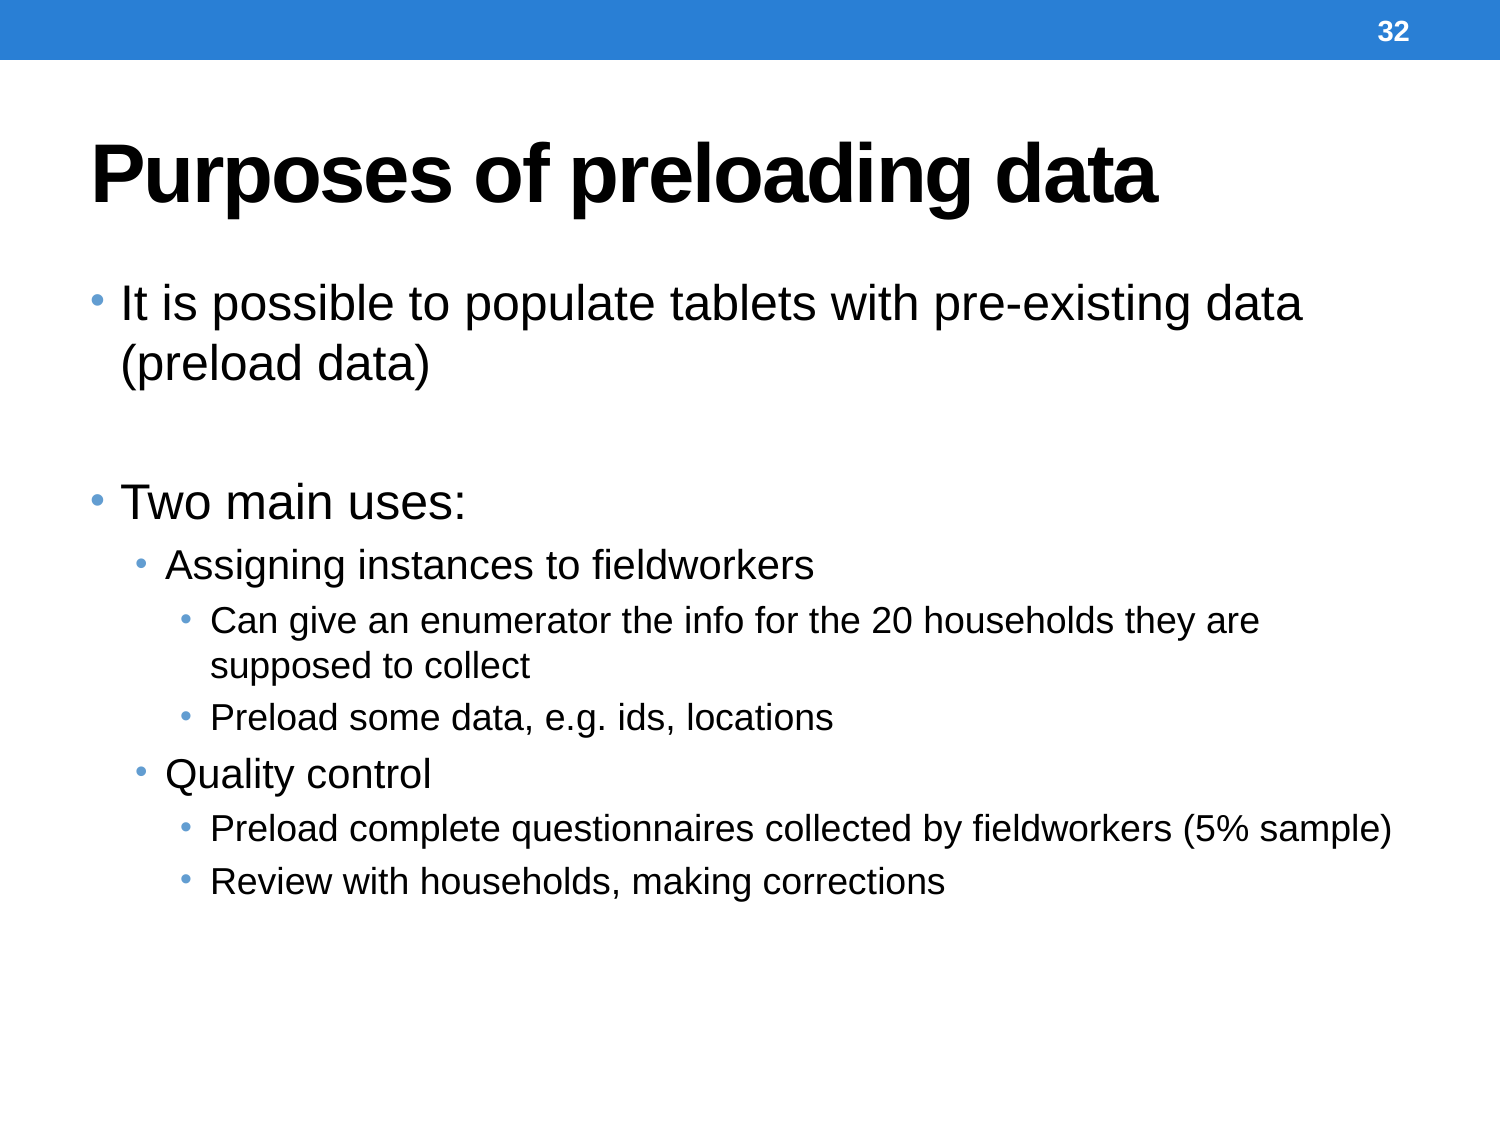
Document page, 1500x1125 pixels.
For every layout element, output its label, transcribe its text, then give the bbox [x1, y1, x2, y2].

title Purposes of preloading data [75, 87, 1425, 250]
slide_number 32 [1250, 3, 1425, 57]
list It is possible to populate tablets with pre-existing data (preload data) Two main uses: Assigning instances to fieldworkers Can give an enumerator the info for the 20 households they are supposed to collect Preload some data, e.g. ids, locations Quality control Preload complete questionnaires collected by fieldworkers (5% sample) Review with households, making corrections [75, 262, 1425, 1063]
